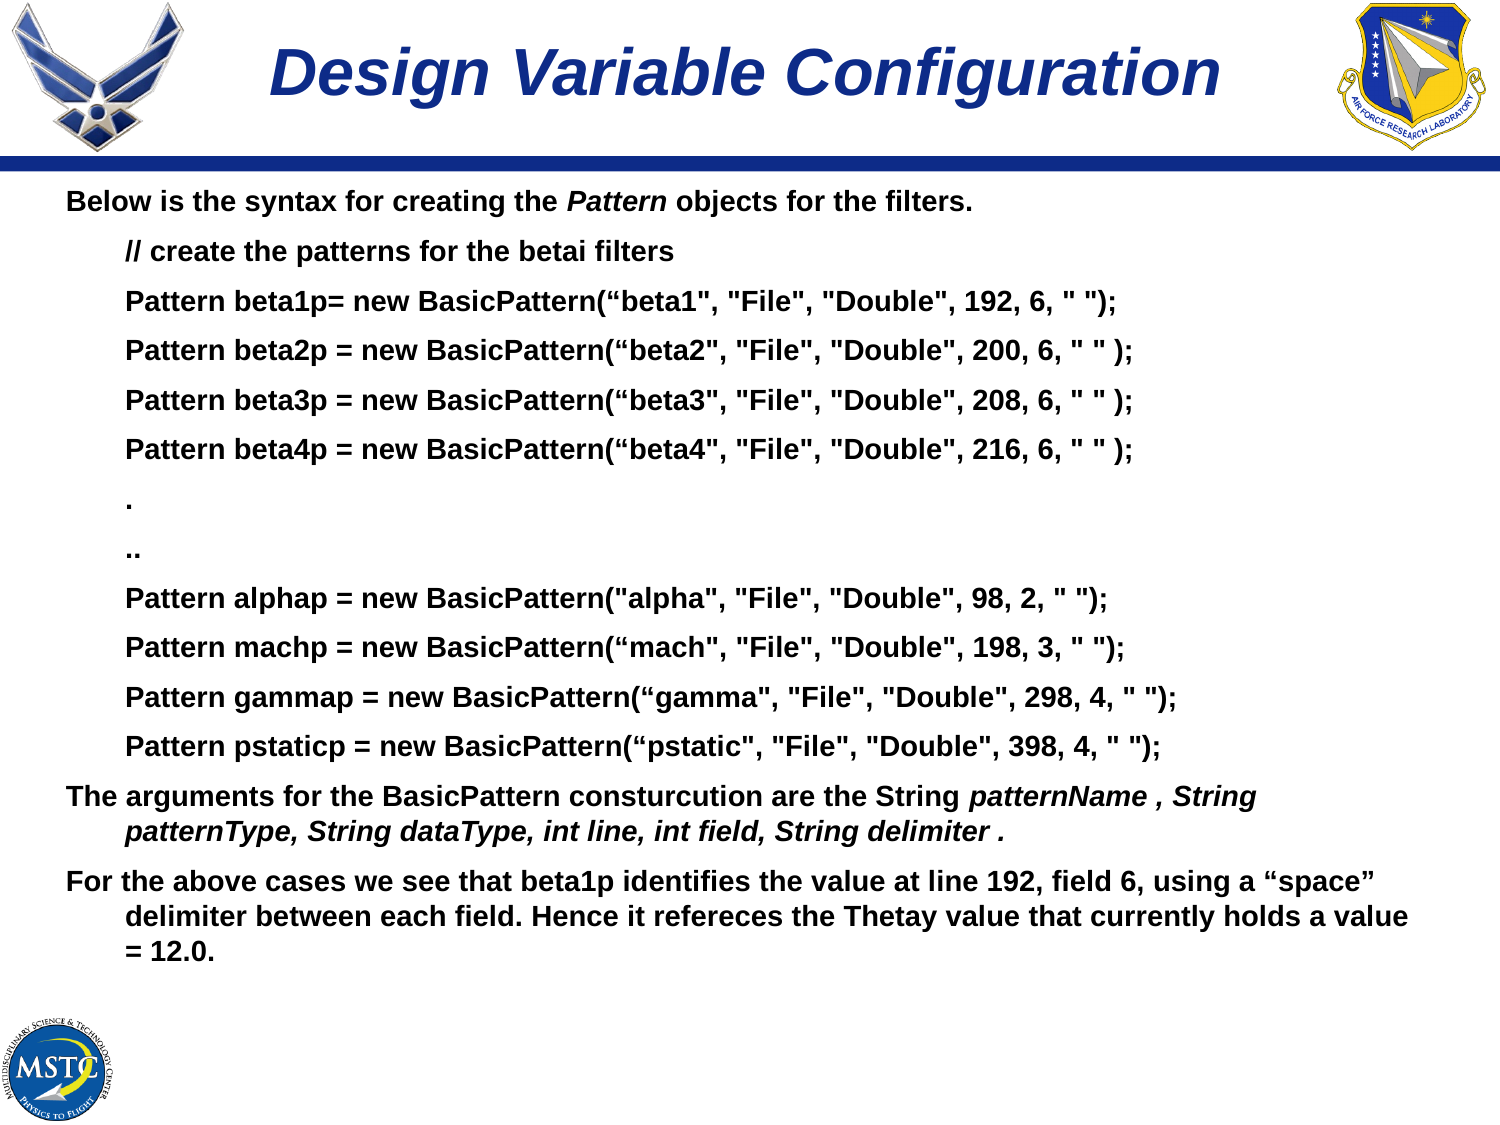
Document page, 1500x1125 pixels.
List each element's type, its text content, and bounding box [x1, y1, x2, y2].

title Design Variable Configuration [162, 2, 1338, 149]
picture [0, 1016, 113, 1121]
picture [1337, 3, 1486, 151]
picture [2, 0, 198, 156]
list Below is the syntax for creating the Pattern objects for the filters. // create the patterns for the betai filters Pattern beta1p= new BasicPattern(“beta1", "File", "Double", 192, 6, " "); Pattern beta2p = new BasicPattern(“beta2", "File", "Double", 200, 6, " " ); Pattern beta3p = new BasicPattern(“beta3", "File", "Double", 208, 6, " " ); Pattern beta4p = new BasicPattern(“beta4", "File", "Double", 216, 6, " " ); . .. Pattern alphap = new BasicPattern("alpha", "File", "Double", 98, 2, " "); Pattern machp = new BasicPattern(“mach", "File", "Double", 198, 3, " "); Pattern gammap = new BasicPattern(“gamma", "File", "Double", 298, 4, " "); Pattern pstaticp = new BasicPattern(“pstatic", "File", "Double", 398, 4, " "); The arguments for the BasicPattern consturcution are the String patternName , String patternType, String dataType, int line, int field, String delimiter . For the above cases we see that beta1p identifies the value at line 192, field 6, using a “space” delimiter between each field. Hence it refereces the Thetay value that currently holds a value = 12.0. [49, 174, 1449, 1035]
